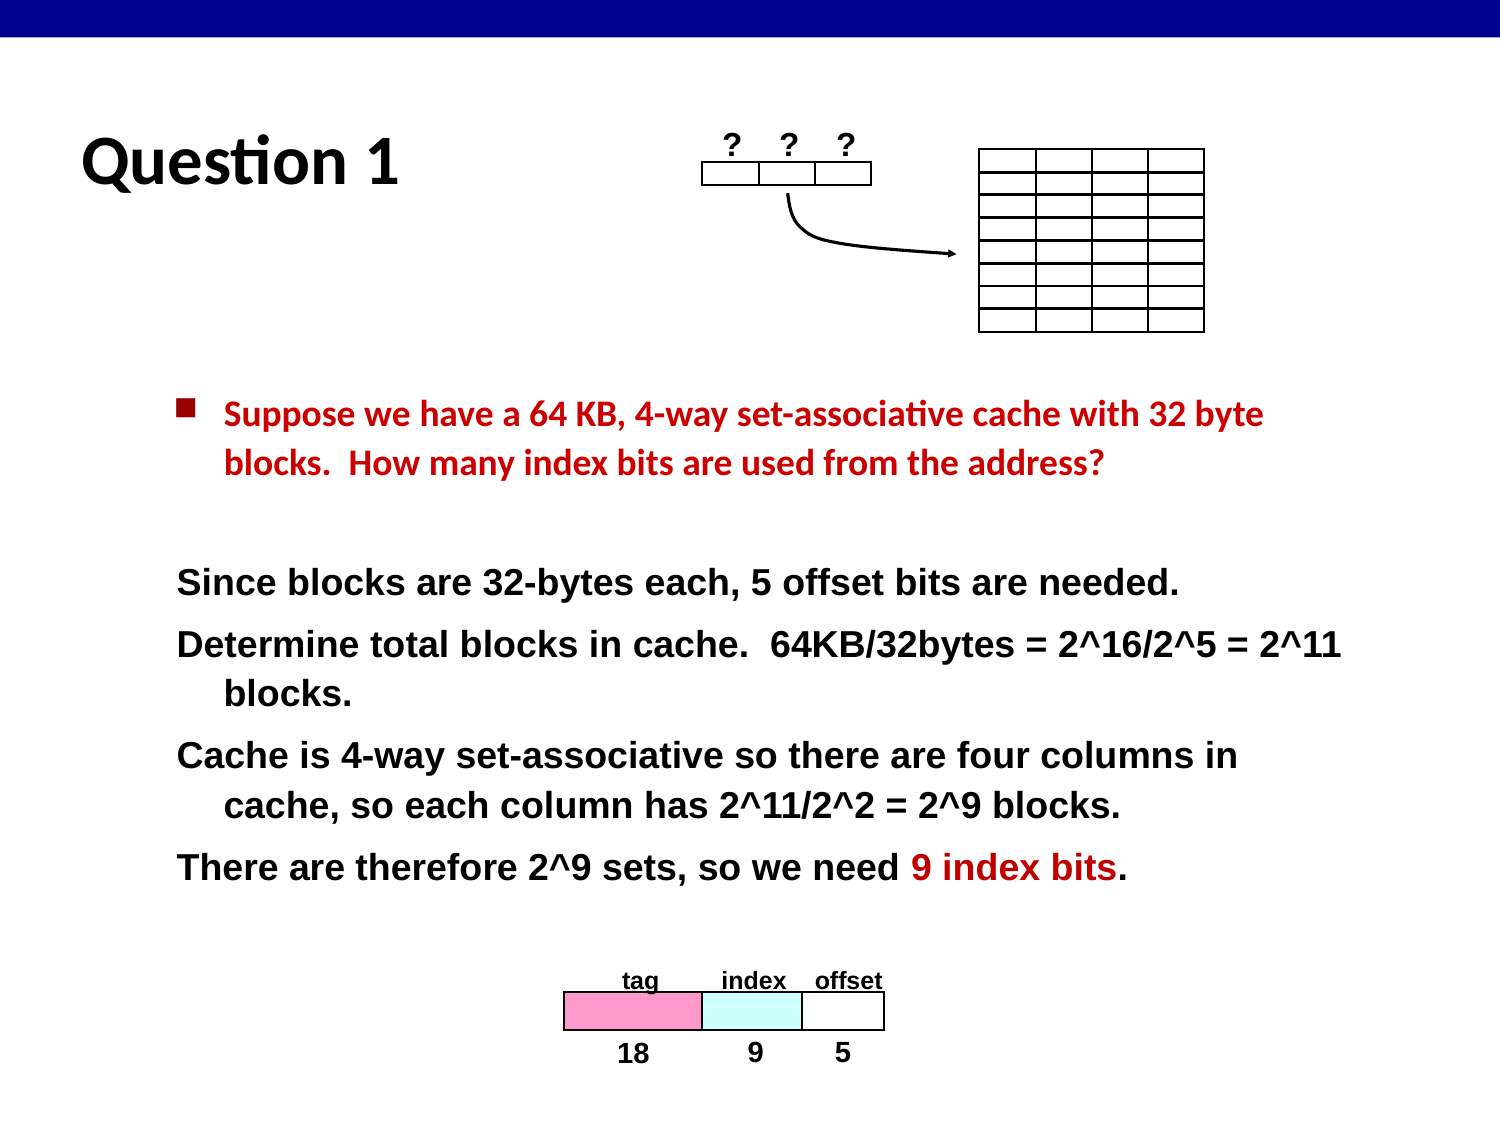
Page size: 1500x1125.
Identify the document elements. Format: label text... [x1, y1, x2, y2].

text_box [1035, 241, 1091, 263]
text_box [787, 193, 957, 258]
text_box [702, 161, 758, 185]
text_box [1091, 241, 1148, 263]
text_box [979, 241, 1035, 263]
text_box [1148, 241, 1205, 263]
text_box [1091, 217, 1148, 241]
text_box [1148, 263, 1205, 285]
text_box [979, 172, 1035, 194]
text_box [1035, 172, 1091, 194]
text_box [1148, 172, 1205, 194]
text_box [1148, 217, 1205, 241]
list Suppose we have a 64 KB, 4-way set-associative cache with 32 byte blocks. How many index bits are used from the address? [161, 376, 1376, 528]
text_box [1091, 172, 1148, 194]
text_box [979, 285, 1035, 309]
text_box [1035, 263, 1091, 285]
text_box [1091, 285, 1148, 309]
text_box [1091, 194, 1148, 217]
text_box [979, 263, 1035, 285]
text_box [979, 149, 1035, 172]
text_box [1148, 194, 1205, 217]
text_box [1035, 194, 1091, 217]
text_box [979, 309, 1035, 332]
text_box [979, 217, 1035, 241]
text_box ? ? ? [705, 120, 865, 172]
text_box [1148, 309, 1205, 332]
text_box [1035, 149, 1091, 172]
text_box [1035, 285, 1091, 309]
text_box [1035, 309, 1091, 332]
text_box [1148, 285, 1205, 309]
text_box [979, 194, 1035, 217]
text_box [758, 172, 814, 185]
text_box [814, 161, 872, 185]
text_box [1035, 217, 1091, 241]
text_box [161, 545, 1376, 1079]
title Question 1 [66, 112, 1476, 200]
text_box [1148, 149, 1205, 172]
text_box [1091, 263, 1148, 285]
text_box [1091, 149, 1148, 172]
text_box [1091, 309, 1148, 332]
